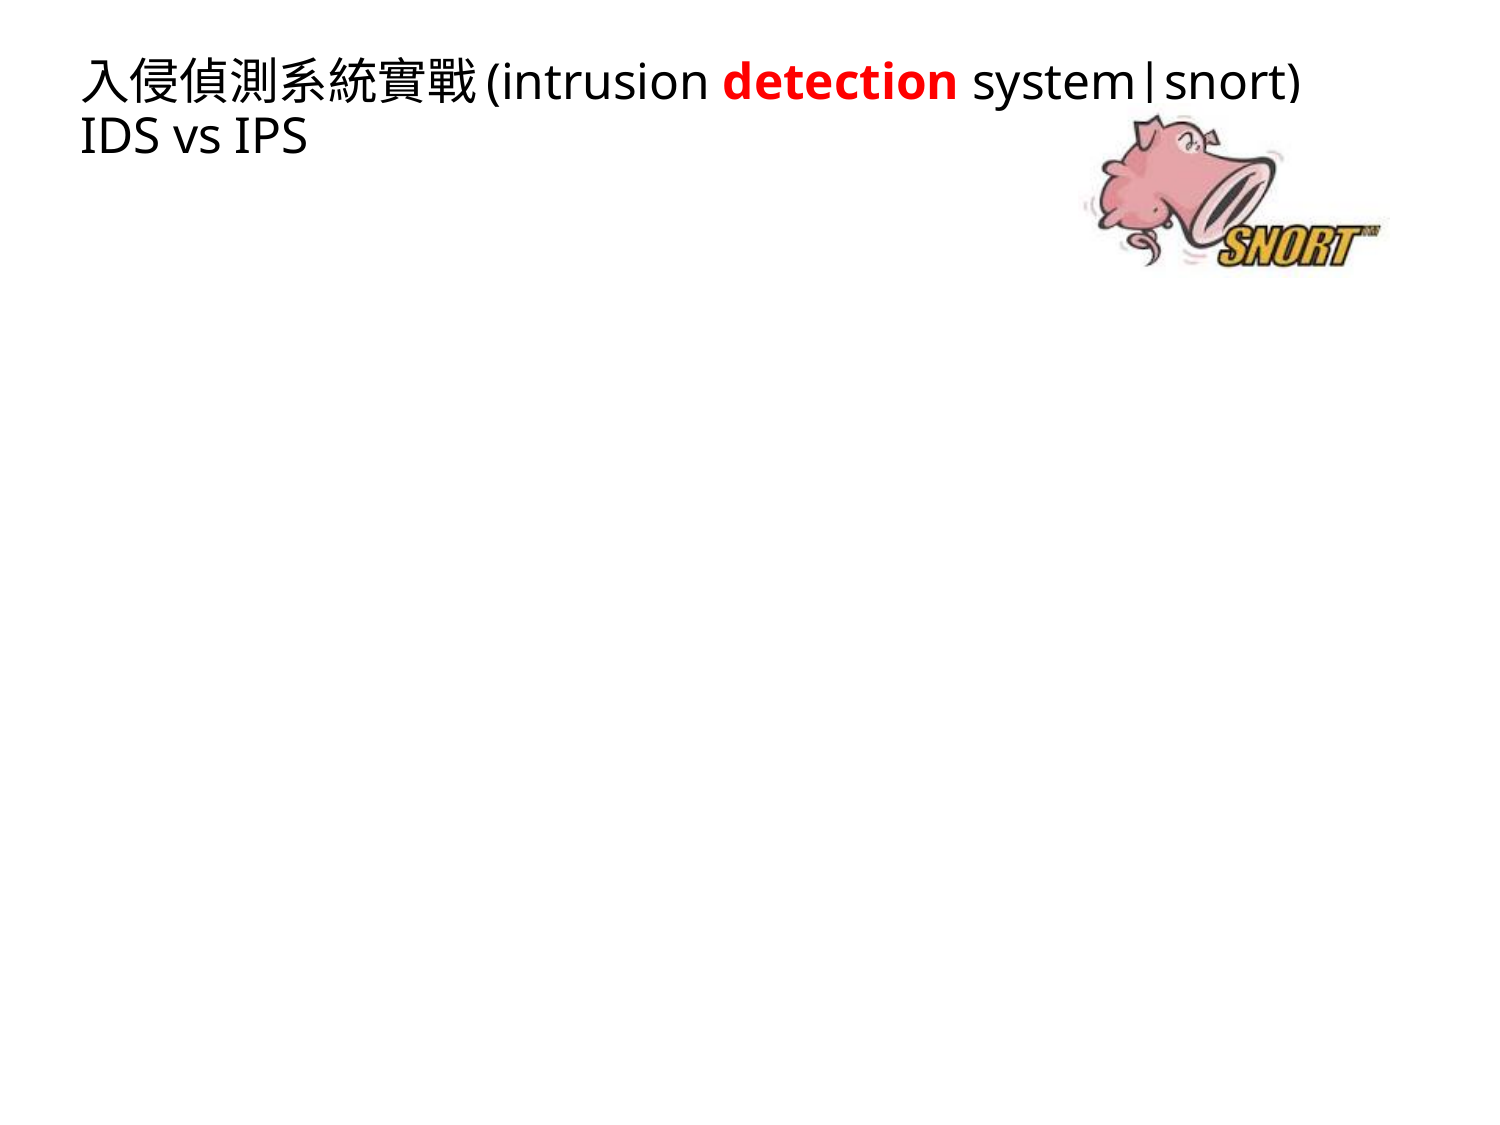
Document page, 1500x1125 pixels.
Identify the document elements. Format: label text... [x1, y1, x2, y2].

title 入侵偵測系統實戰(intrusion detection system|snort) IDS vs IPS [65, 25, 1360, 196]
picture [1078, 103, 1390, 278]
